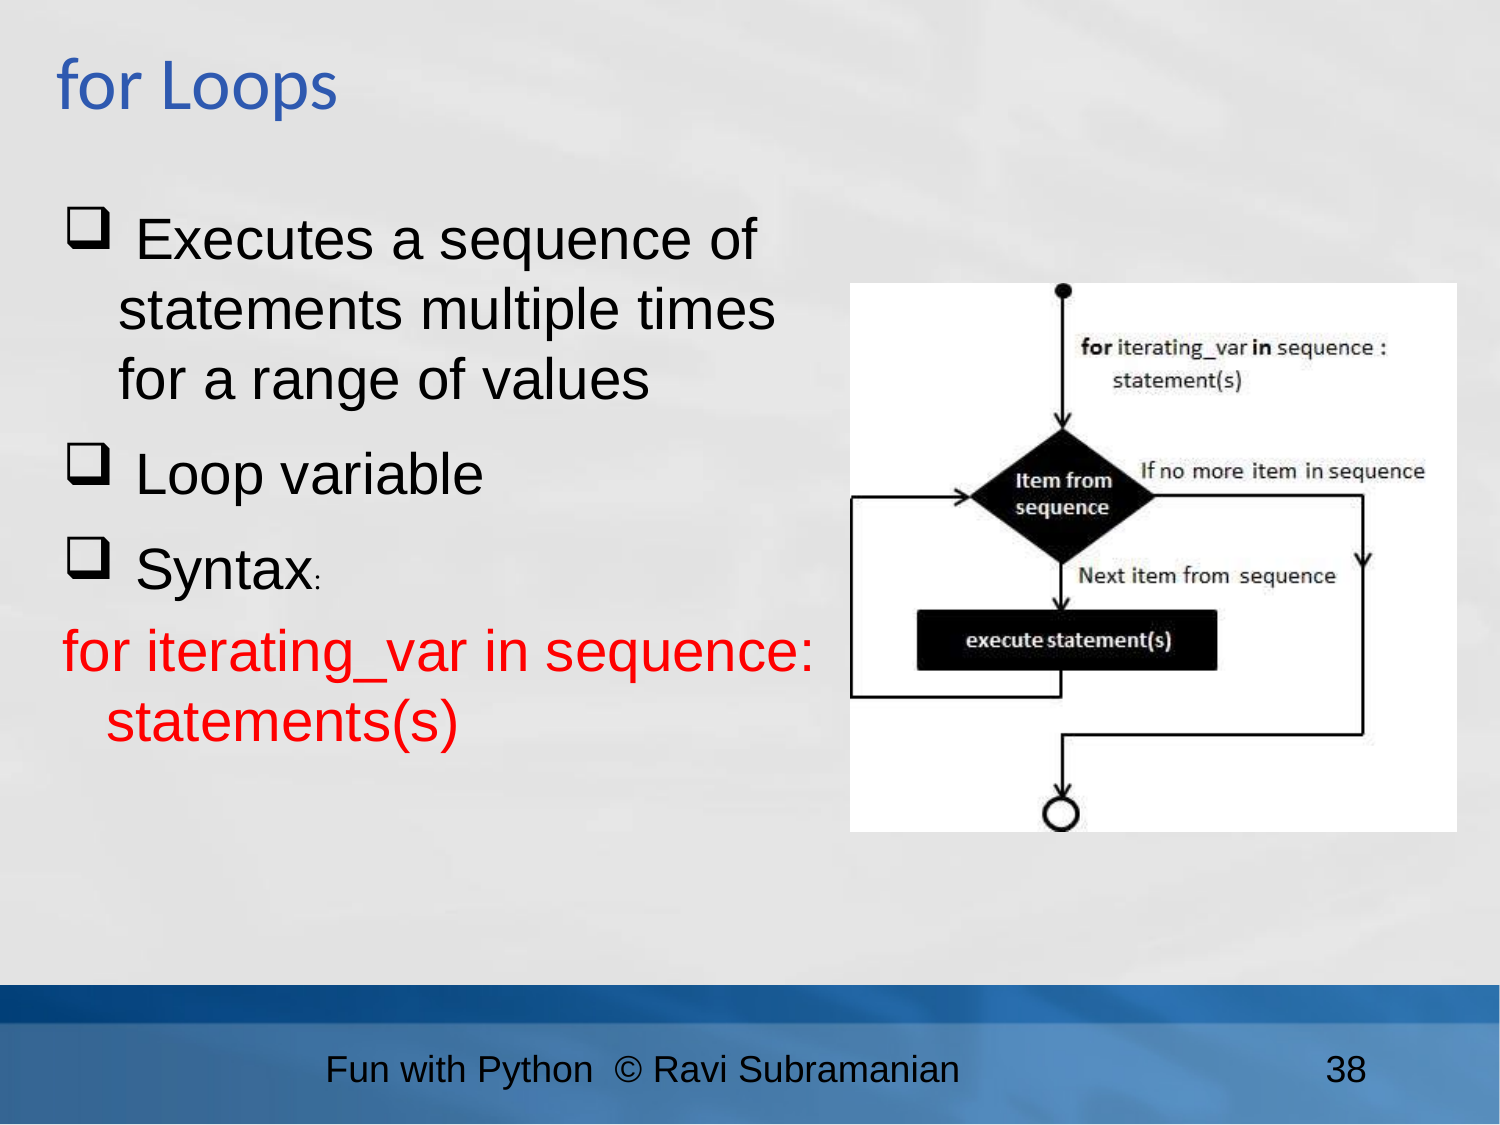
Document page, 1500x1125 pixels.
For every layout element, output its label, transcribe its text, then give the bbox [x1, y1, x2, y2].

picture [0, 0, 1500, 1125]
text_box for Loops [56, 0, 1431, 218]
text_box Executes a sequence of statements multiple times for a range of values Loop variable Syntax: for iterating_var in sequence: statements(s) [62, 201, 827, 945]
